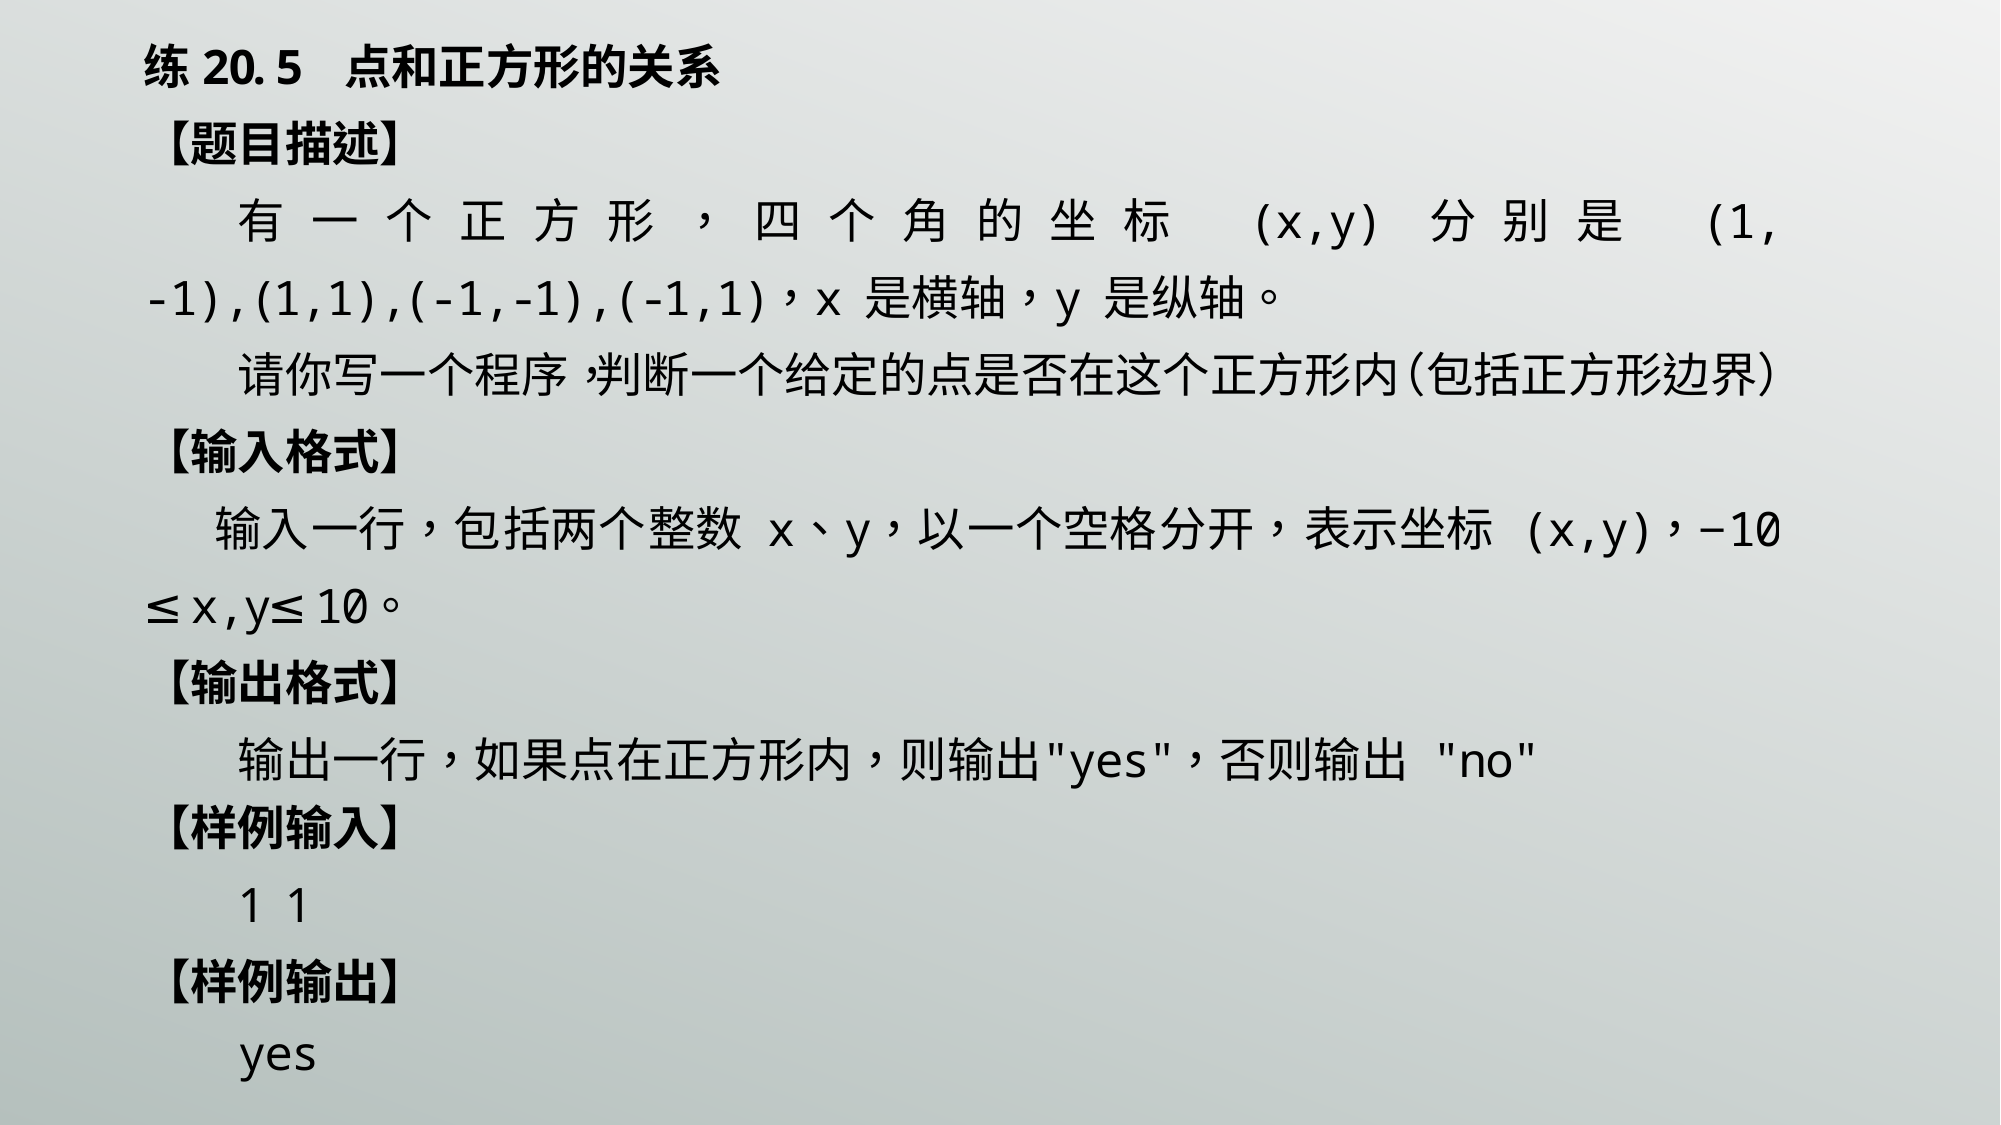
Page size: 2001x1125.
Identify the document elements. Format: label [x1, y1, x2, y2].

picture [143, 28, 1779, 1097]
